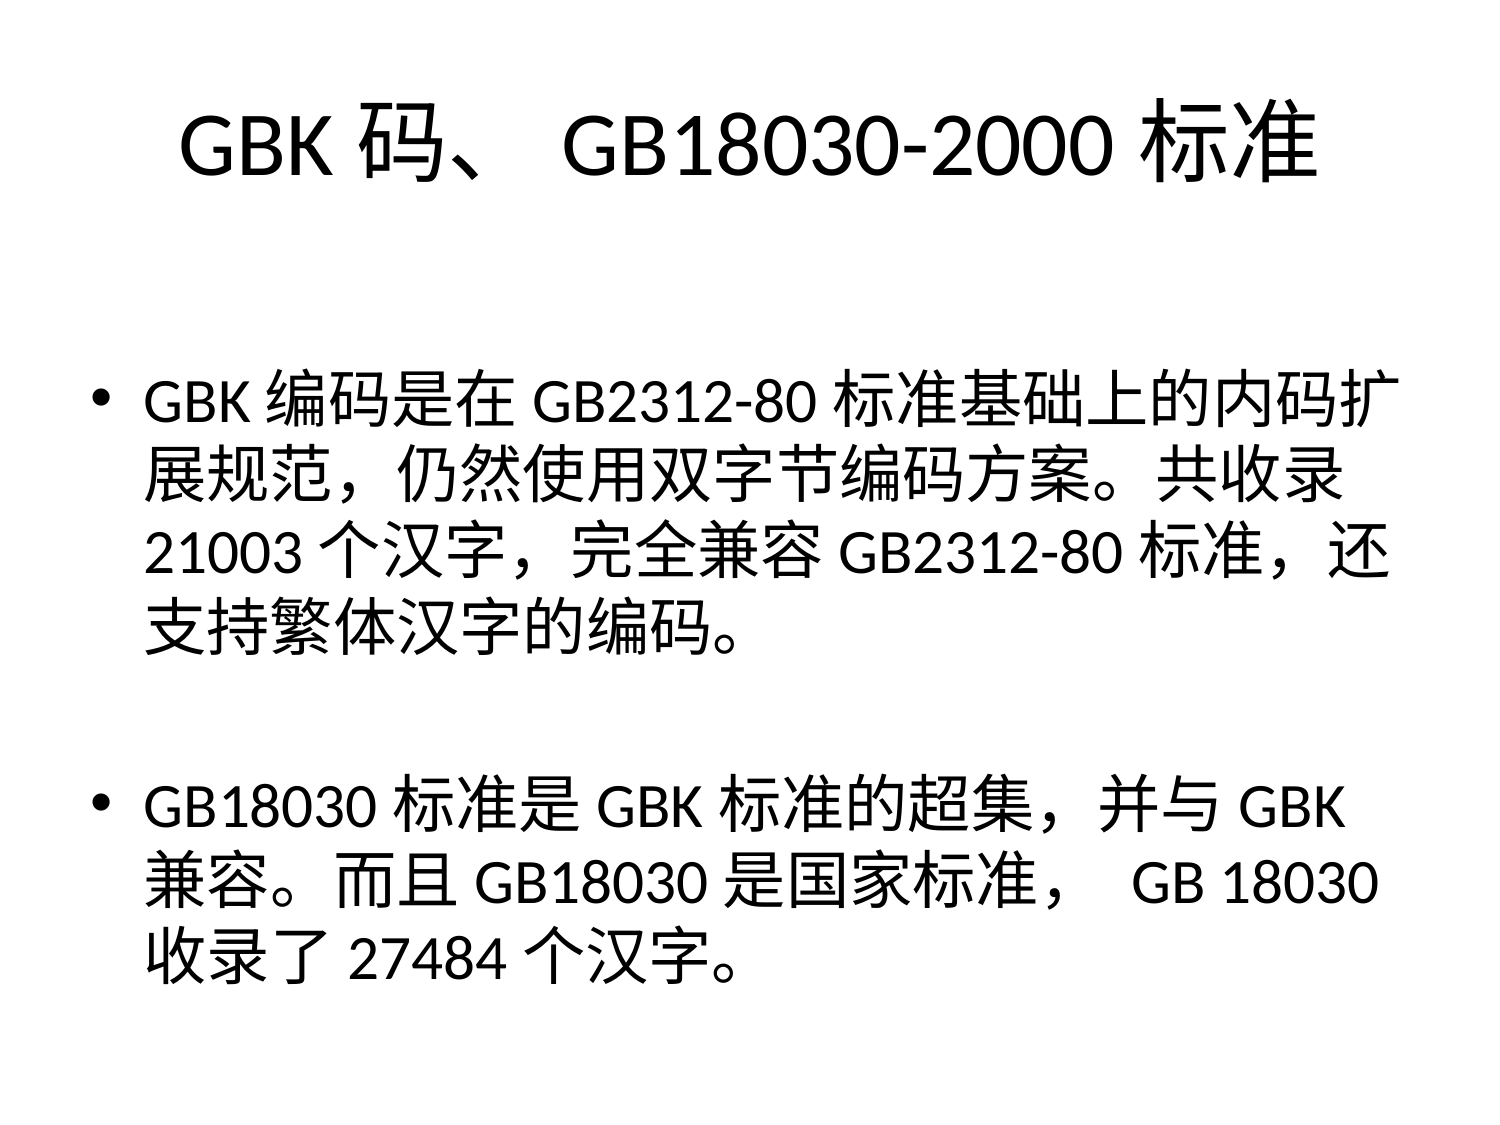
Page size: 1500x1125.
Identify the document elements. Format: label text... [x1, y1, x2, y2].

list GBK编码是在GB2312-80标准基础上的内码扩展规范，仍然使用双字节编码方案。共收录21003个汉字，完全兼容GB2312-80标准，还支持繁体汉字的编码。 GB18030标准是GBK标准的超集，并与GBK兼容。而且GB18030是国家标准， GB 18030收录了27484个汉字。 [75, 262, 1425, 1005]
title GBK码、GB18030-2000标准 [75, 45, 1425, 233]
